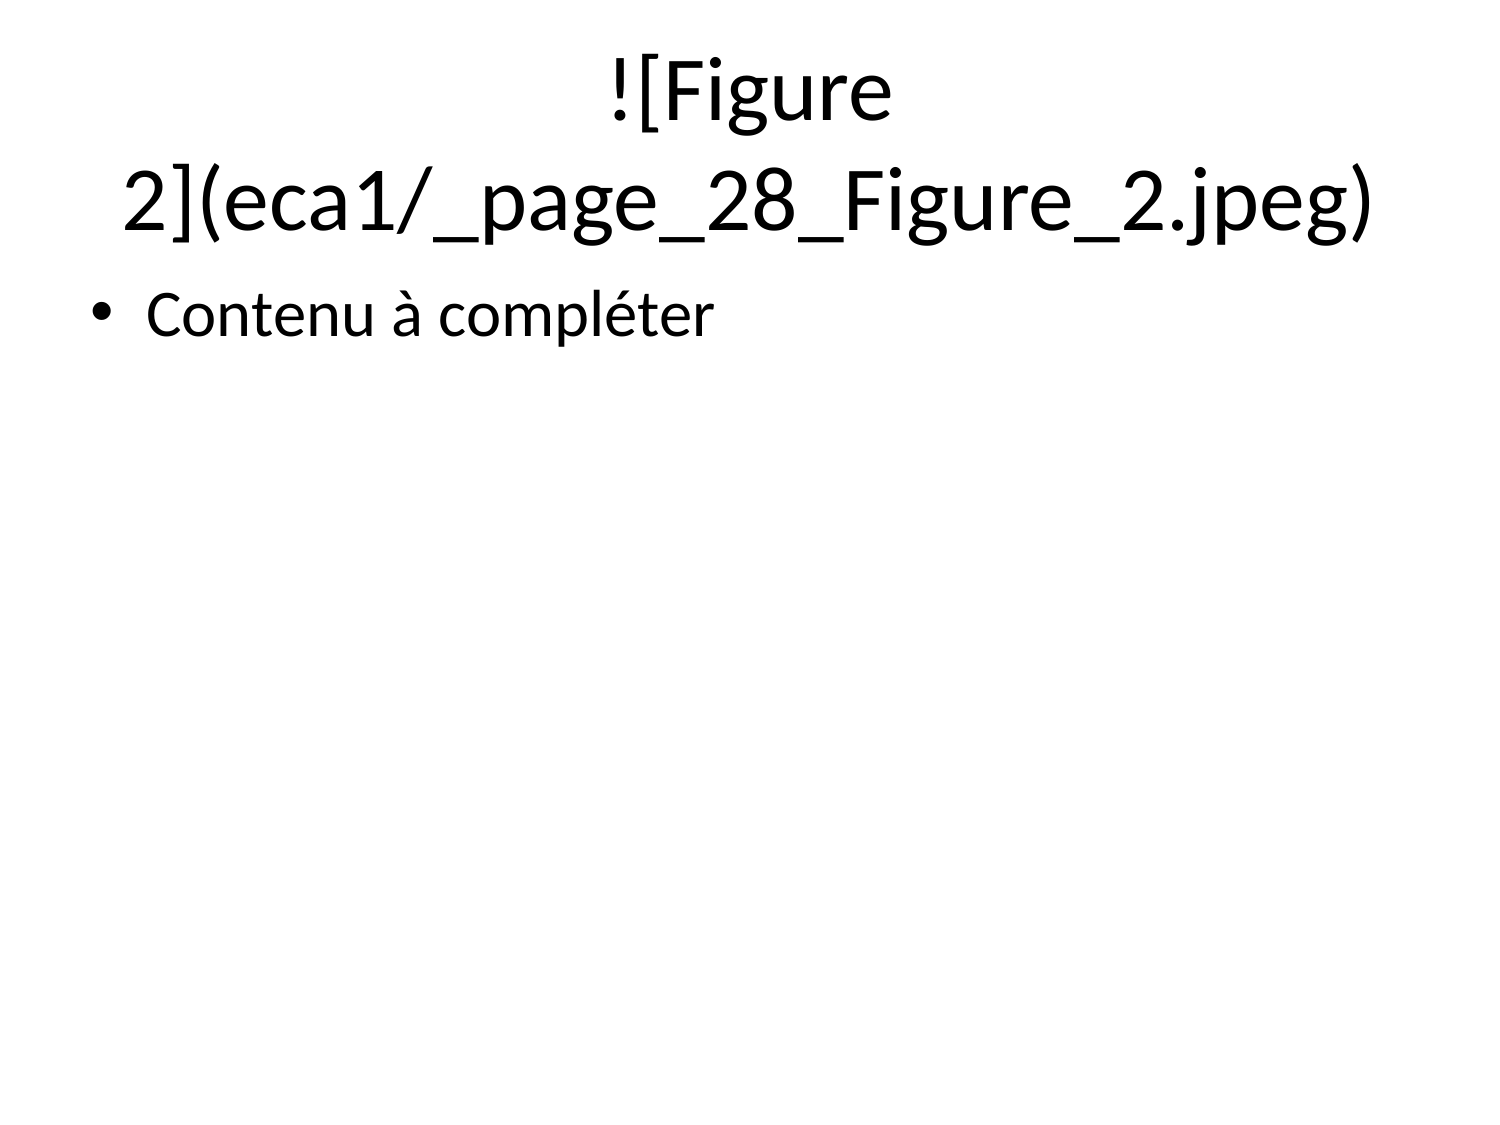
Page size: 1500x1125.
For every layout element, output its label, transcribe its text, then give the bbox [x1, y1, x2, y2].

title ![Figure 2](eca1/_page_28_Figure_2.jpeg) [75, 45, 1425, 233]
list Contenu à compléter [75, 262, 1425, 1005]
